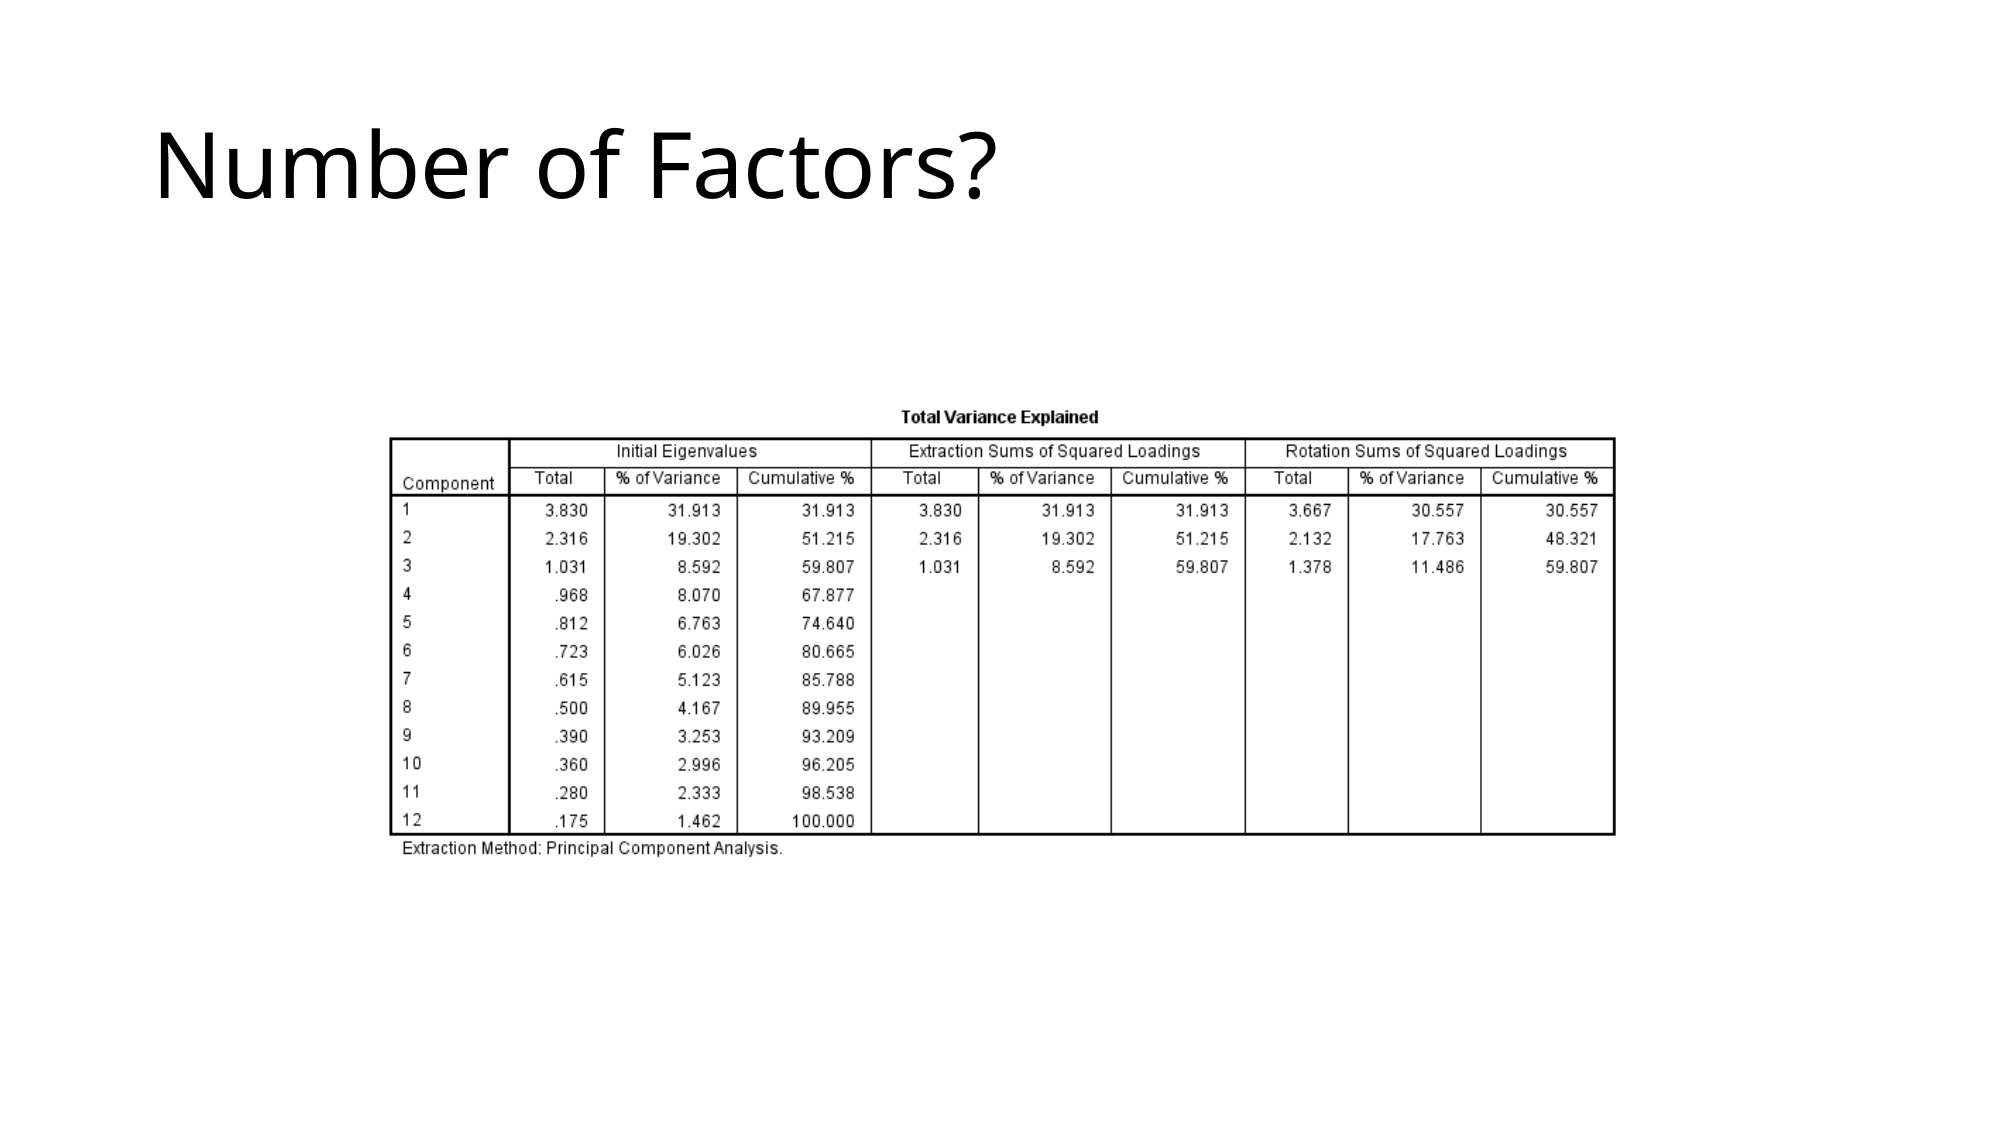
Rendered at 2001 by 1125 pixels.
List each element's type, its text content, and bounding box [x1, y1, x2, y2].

title Number of Factors? [137, 59, 1863, 278]
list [384, 398, 1623, 867]
